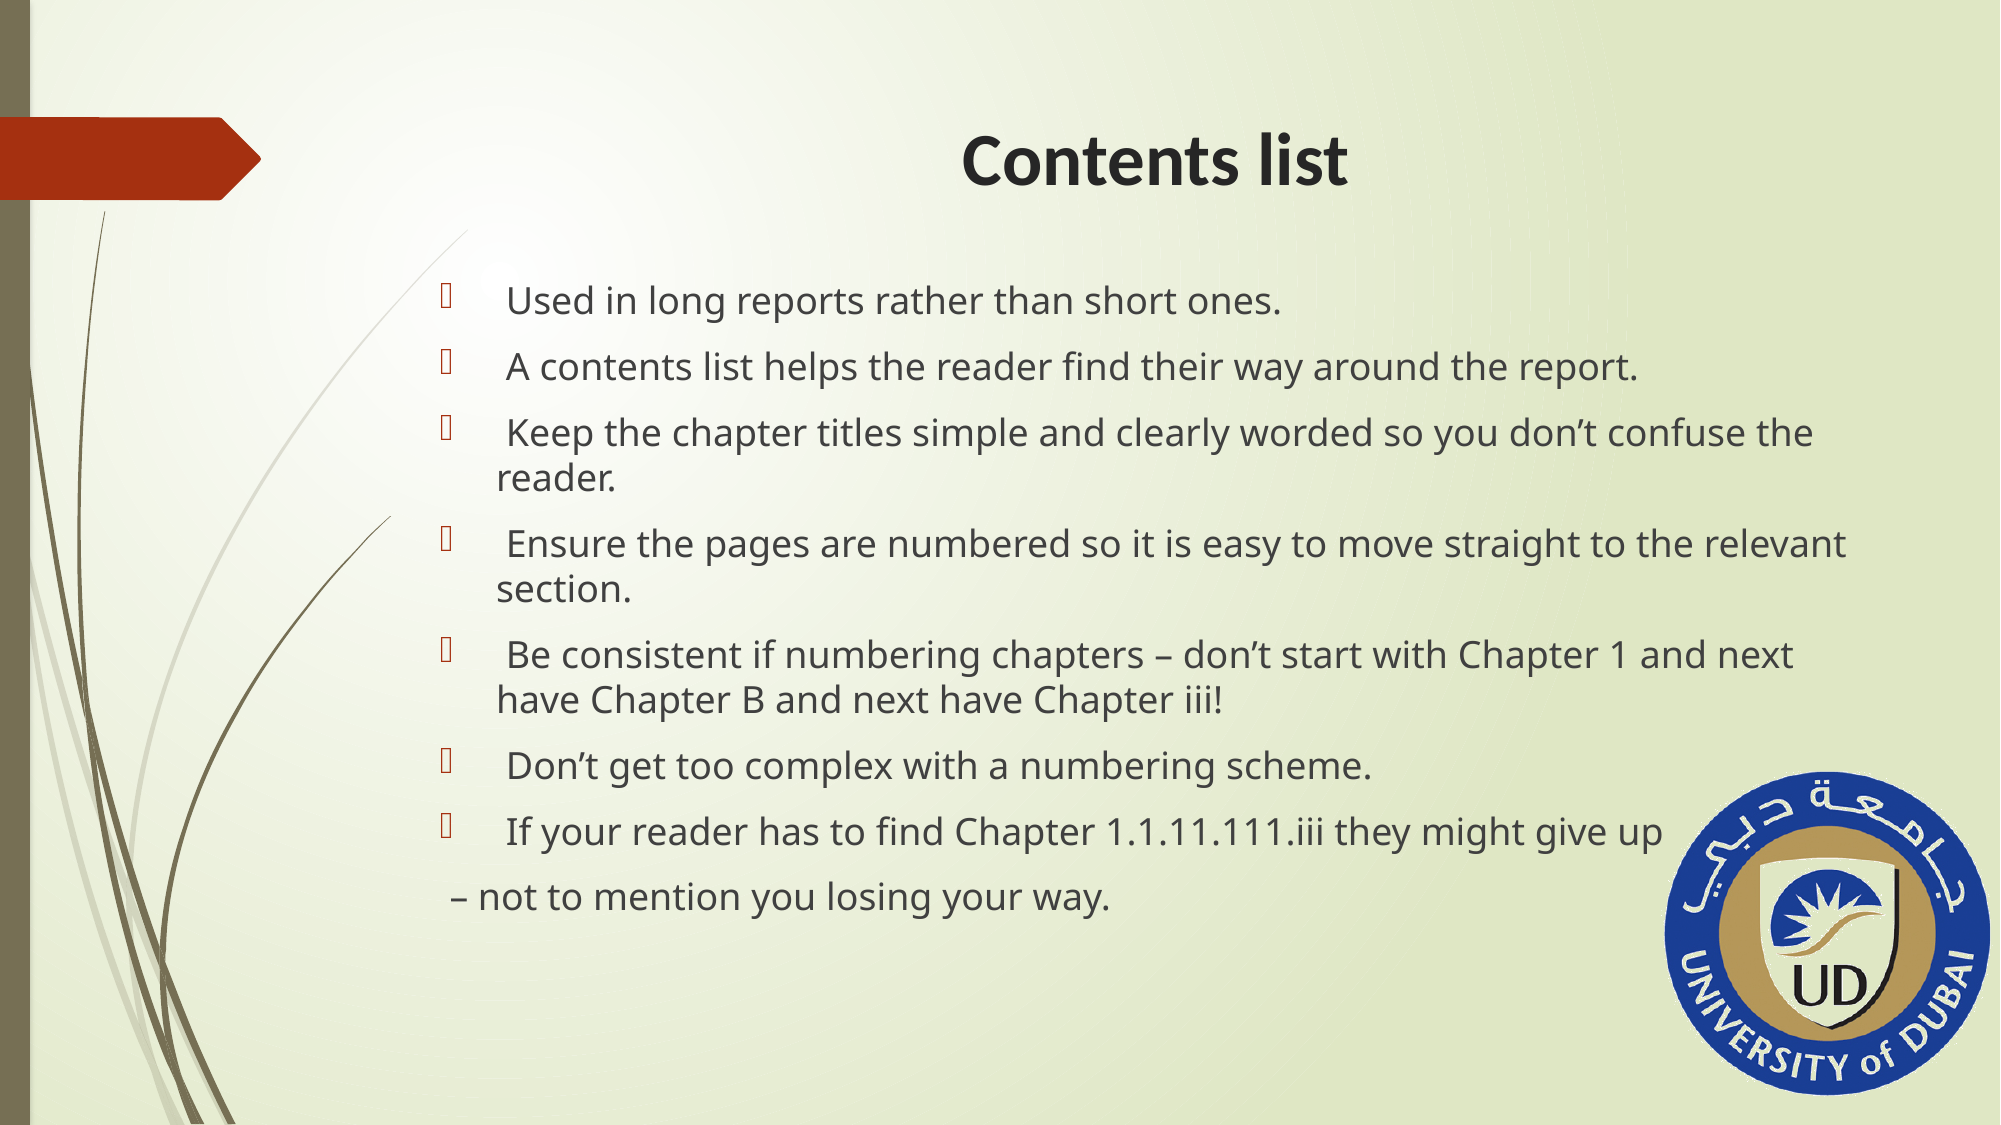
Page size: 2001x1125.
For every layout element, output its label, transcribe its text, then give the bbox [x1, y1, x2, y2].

title Contents list [425, 102, 1888, 270]
list Used in long reports rather than short ones. A contents list helps the reader find their way around the report. Keep the chapter titles simple and clearly worded so you don’t confuse the reader. Ensure the pages are numbered so it is easy to move straight to the relevant section. Be consistent if numbering chapters – don’t start with Chapter 1 and next have Chapter B and next have Chapter iii! Don’t get too complex with a numbering scheme. If your reader has to find Chapter 1.1.11.111.iii they might give up – not to mention you losing your way. [424, 270, 1888, 970]
picture [1653, 749, 2000, 1107]
